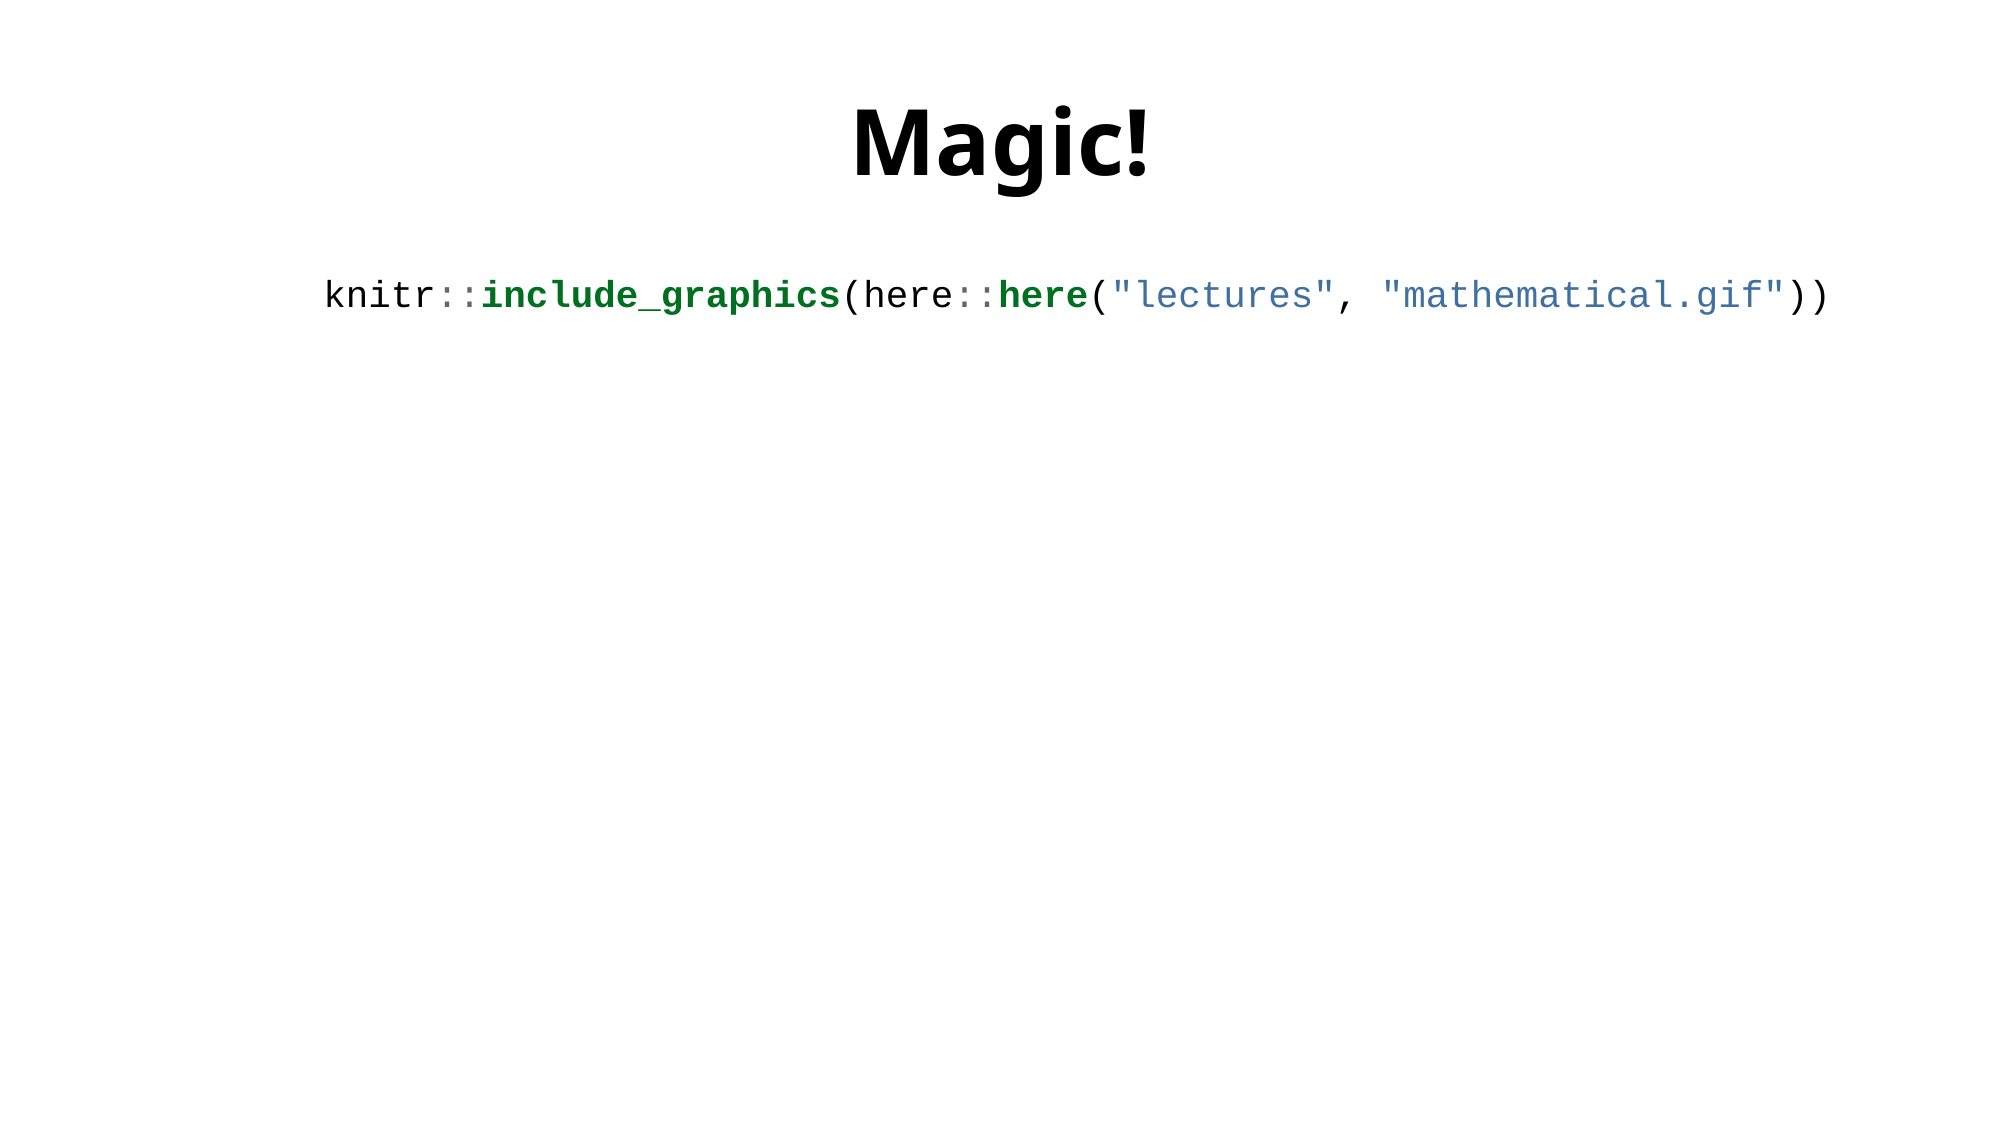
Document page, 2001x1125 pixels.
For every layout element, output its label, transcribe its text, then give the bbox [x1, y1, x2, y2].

title Magic! [99, 45, 1900, 233]
list knitr::include_graphics(here::here("lectures", "mathematical.gif")) [99, 262, 1900, 1005]
